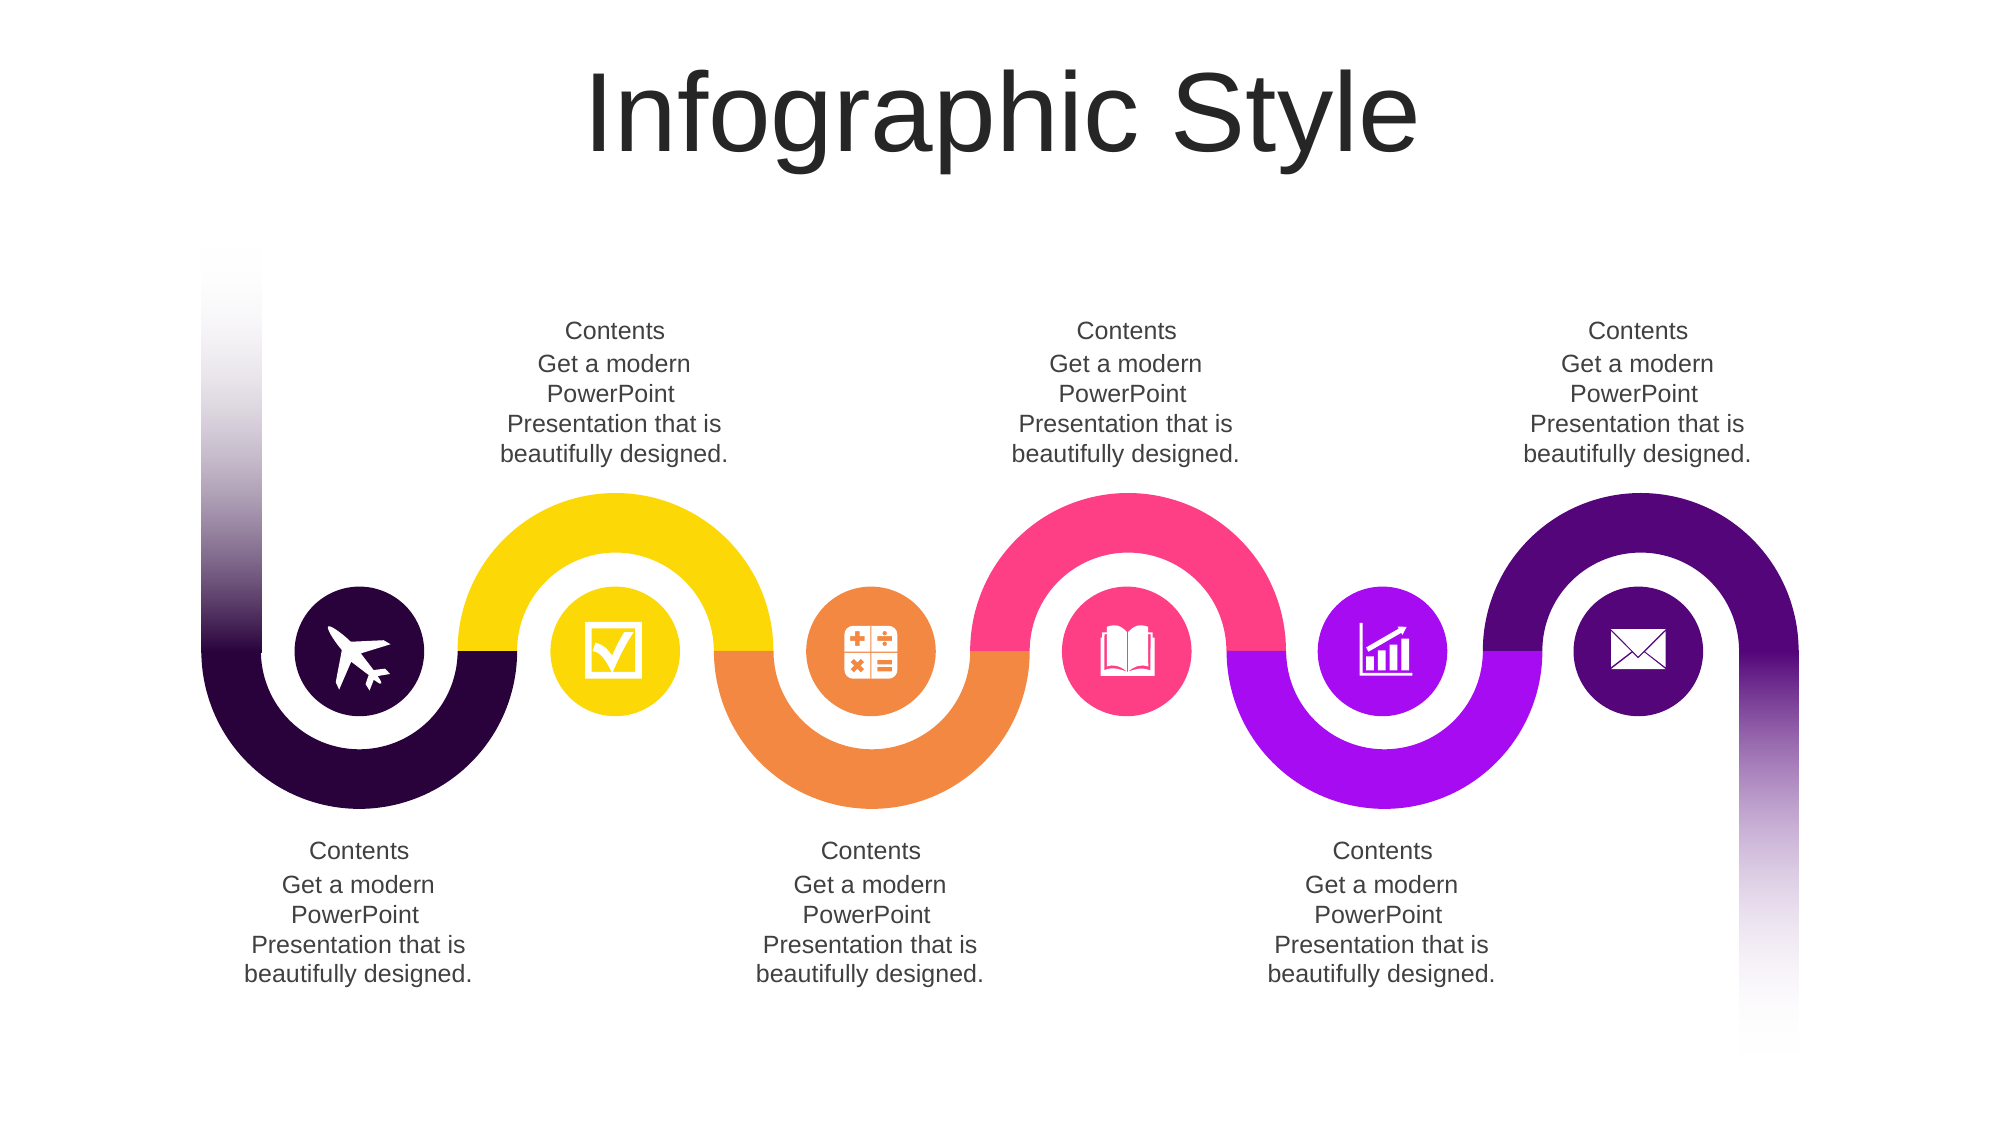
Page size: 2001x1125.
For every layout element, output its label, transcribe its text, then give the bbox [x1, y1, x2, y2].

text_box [474, 306, 756, 477]
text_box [985, 306, 1268, 477]
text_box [730, 827, 1012, 998]
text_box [1497, 306, 1780, 477]
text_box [201, 248, 1799, 1054]
list Infographic Style [53, 55, 1952, 175]
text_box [1241, 827, 1524, 998]
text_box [218, 827, 500, 998]
